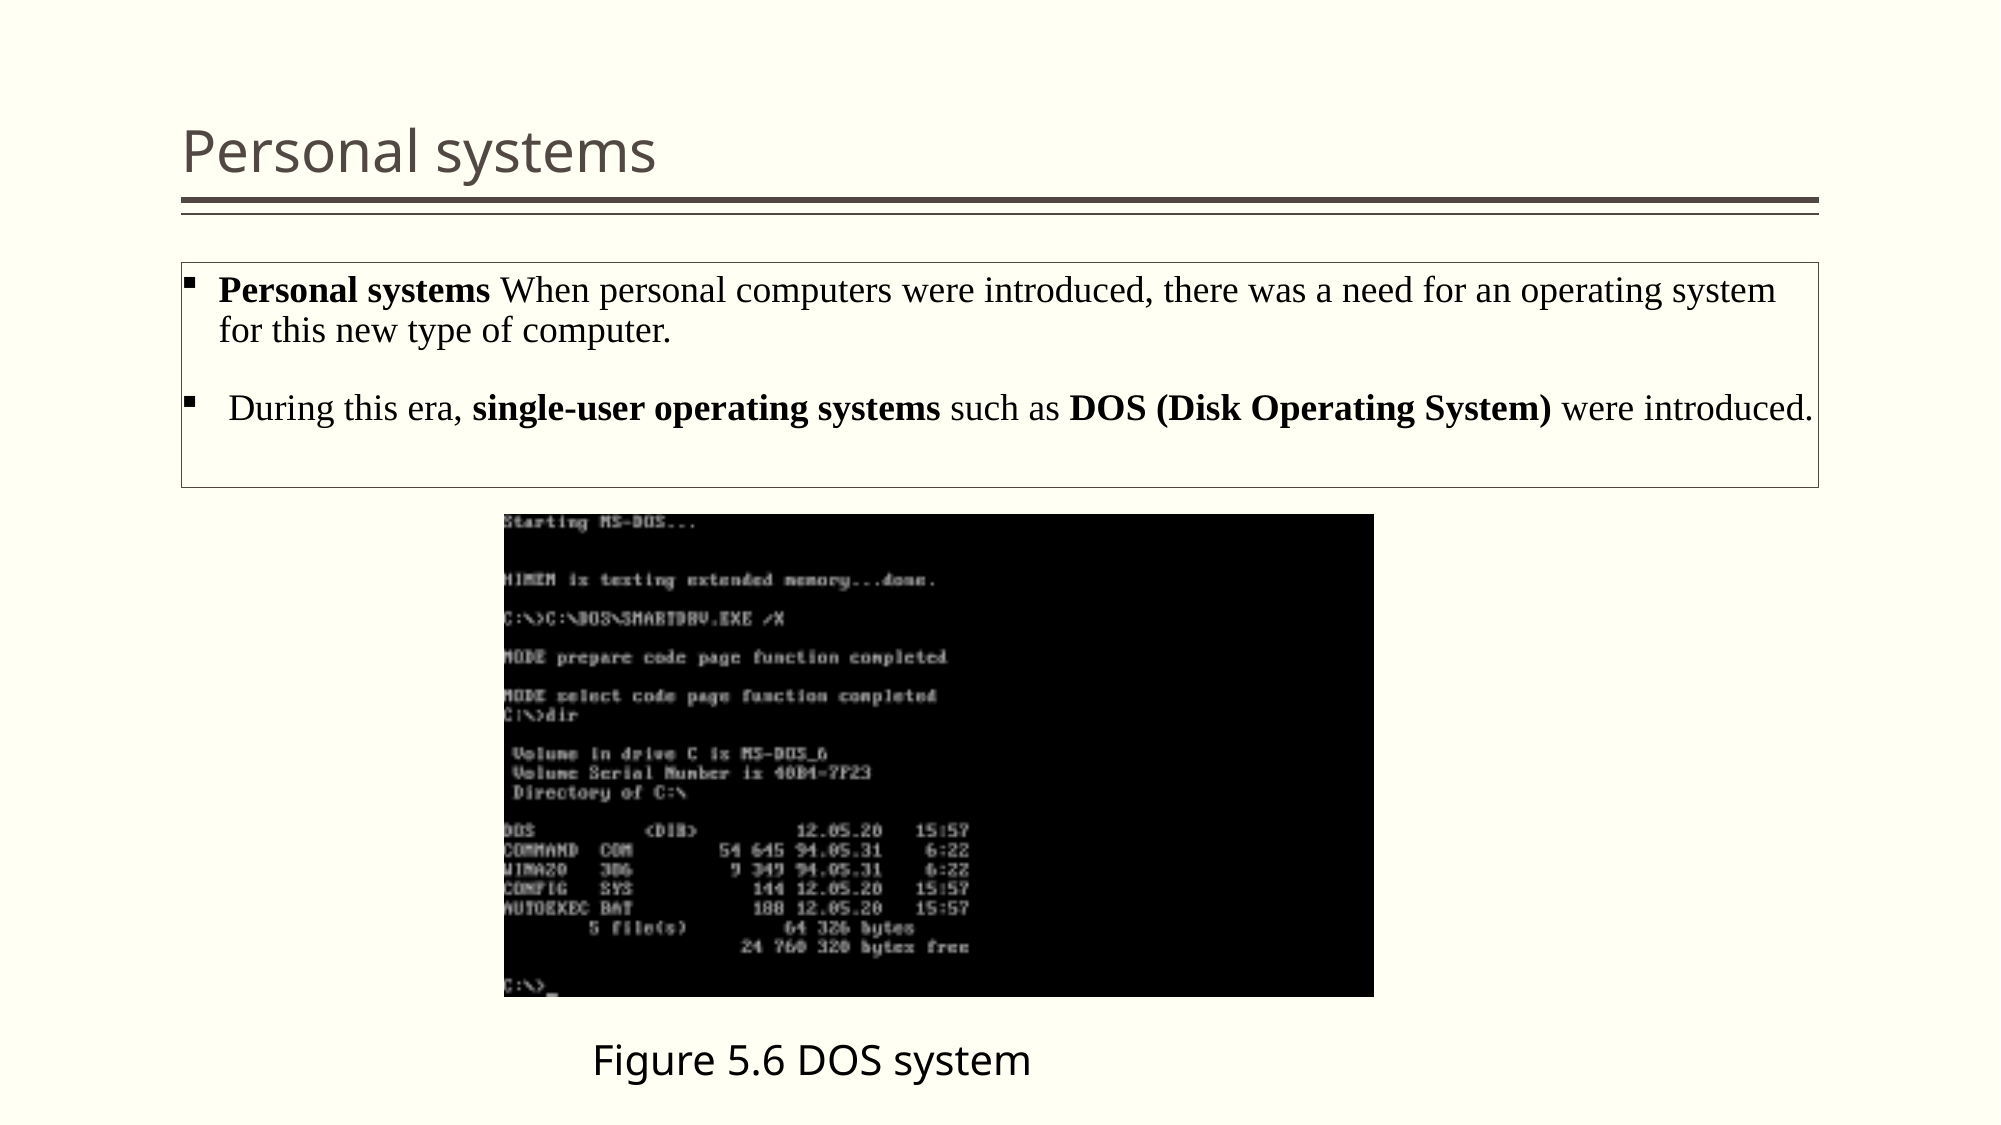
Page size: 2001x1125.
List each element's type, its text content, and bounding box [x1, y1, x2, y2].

title Personal systems [181, 12, 1819, 193]
picture [504, 514, 1374, 997]
text_box Figure 5.6 DOS system [577, 1026, 1771, 1092]
list Personal systems When personal computers were introduced, there was a need for an operating system for this new type of computer. During this era, single-user operating systems such as DOS (Disk Operating System) were introduced. [181, 262, 1819, 488]
